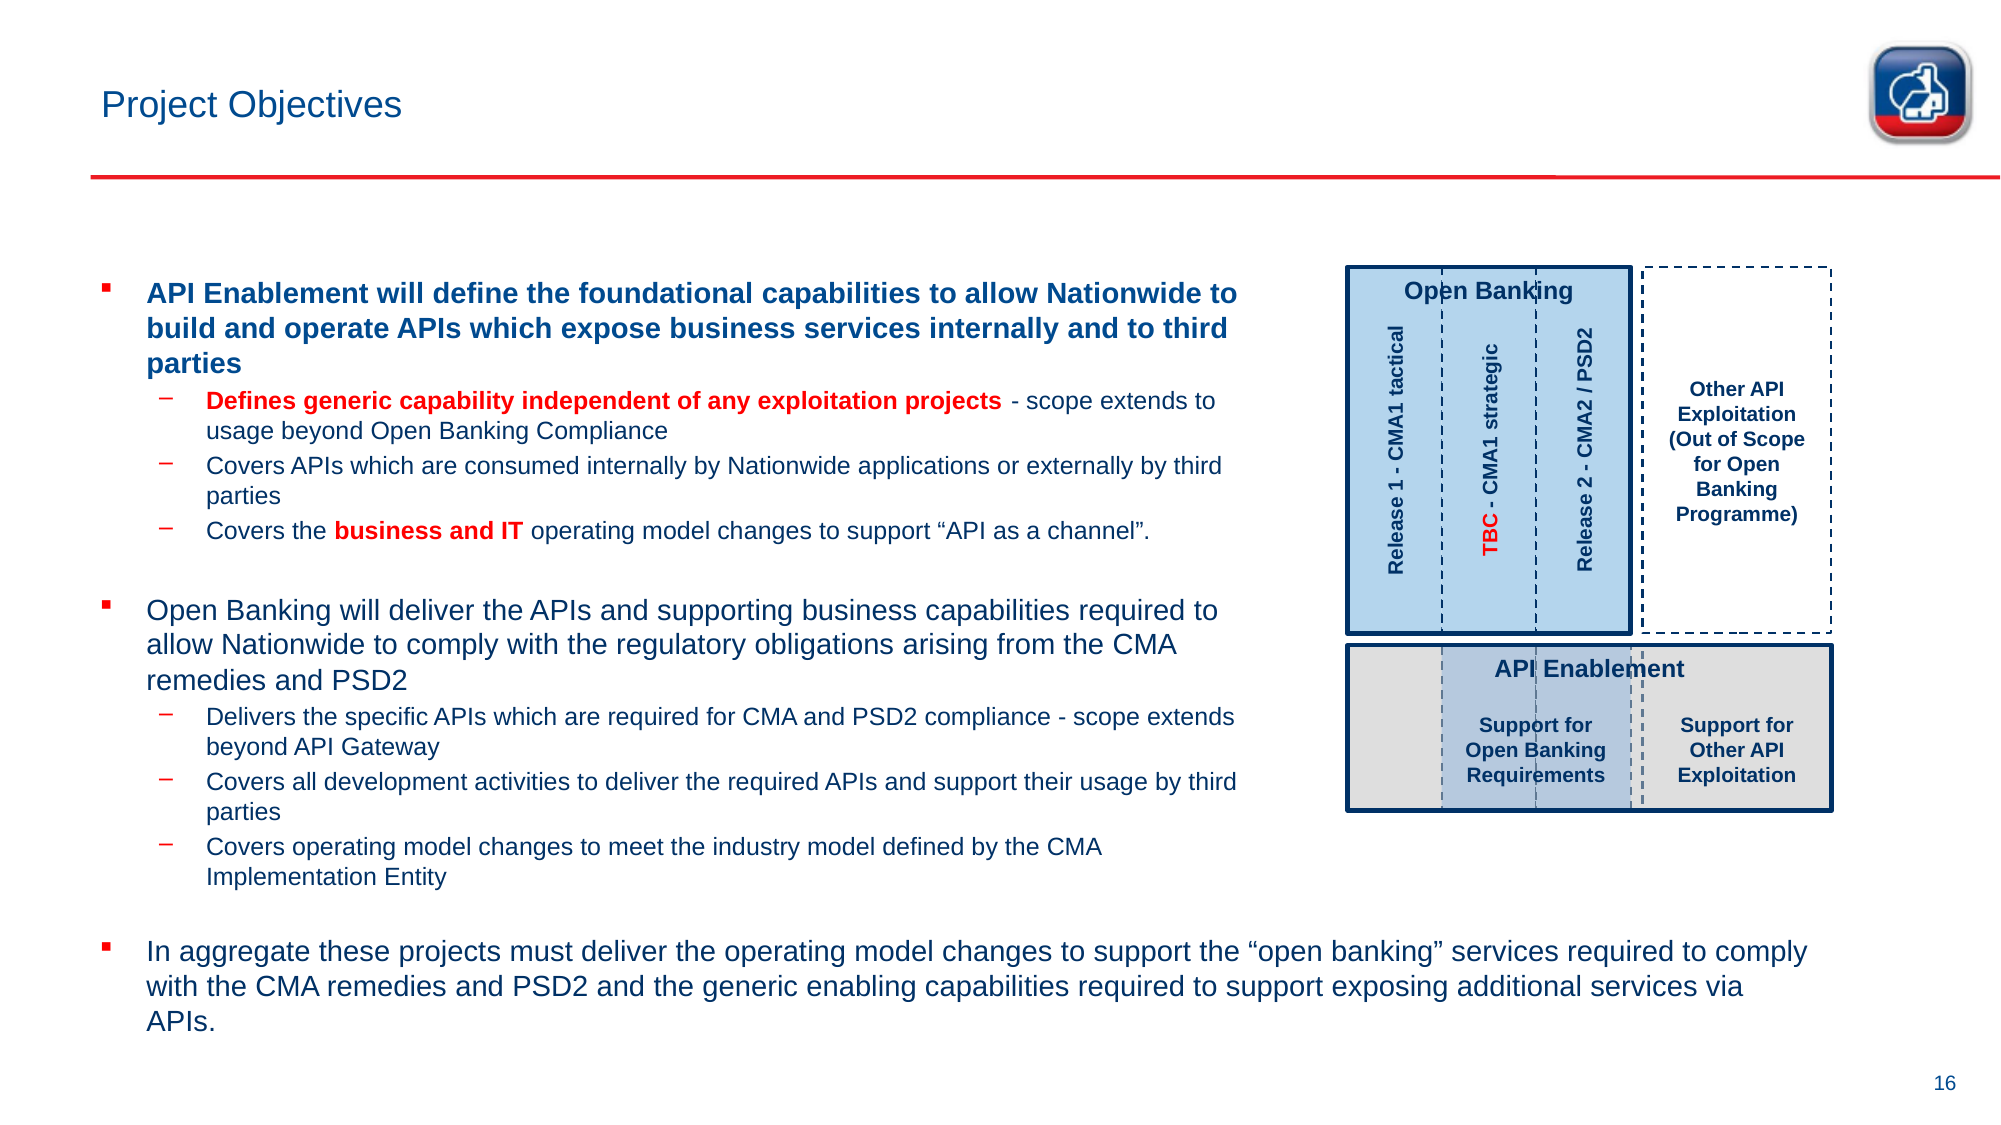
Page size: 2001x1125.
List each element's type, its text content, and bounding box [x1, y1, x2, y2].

text_box API Enablement [1347, 645, 1832, 811]
text_box API Enablement will define the foundational capabilities to allow Nationwide to build and operate APIs which expose business services internally and to third parties Defines generic capability independent of any exploitation projects - scope extends to usage beyond Open Banking Compliance Covers APIs which are consumed internally by Nationwide applications or externally by third parties Covers the business and IT operating model changes to support “API as a channel”. Open Banking will deliver the APIs and supporting business capabilities required to allow Nationwide to comply with the regulatory obligations arising from the CMA remedies and PSD2 Delivers the specific APIs which are required for CMA and PSD2 compliance - scope extends beyond API Gateway Covers all development activities to deliver the required APIs and support their usage by third parties Covers operating model changes to meet the industry model defined by the CMA Implementation Entity [83, 267, 1292, 925]
text_box Open Banking [1347, 267, 1631, 634]
title Project Objectives [83, 30, 1900, 175]
text_box Support for Other API Exploitation [1642, 704, 1832, 811]
text_box In aggregate these projects must deliver the operating model changes to support the “open banking” services required to comply with the CMA remedies and PSD2 and the generic enabling capabilities required to support exposing additional services via APIs. [83, 925, 1837, 1067]
text_box Other API Exploitation (Out of Scope for Open Banking Programme) [1642, 267, 1832, 634]
picture [1900, 36, 1977, 149]
slide_number 16 [1905, 1040, 1985, 1125]
text_box Support for Open Banking Requirements [1440, 704, 1631, 811]
